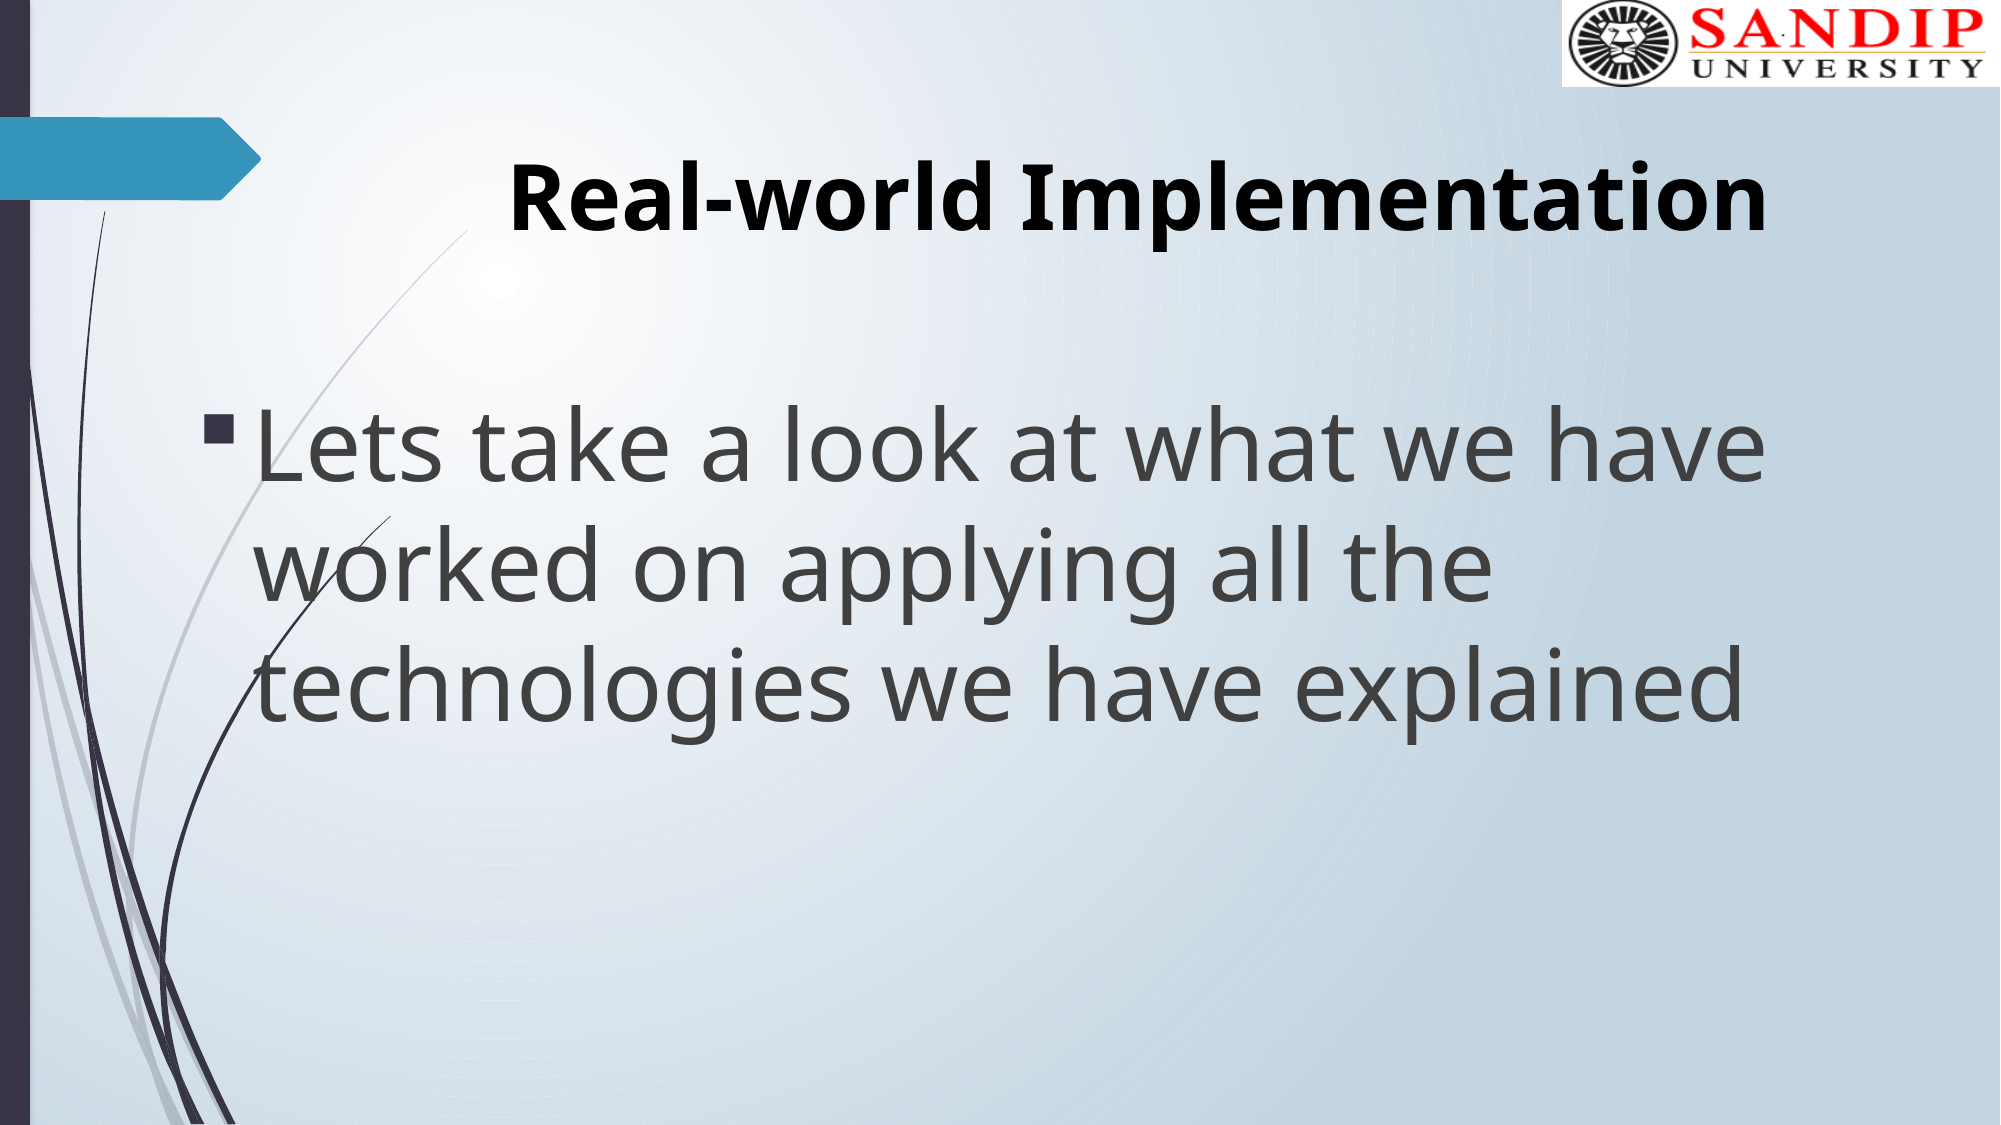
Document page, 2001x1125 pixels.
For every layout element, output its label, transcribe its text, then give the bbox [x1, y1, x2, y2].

list Lets take a look at what we have worked on applying all the technologies we have explained [181, 374, 1950, 994]
text_box Real-world Implementation [492, 131, 1791, 257]
picture [1562, 0, 2000, 88]
